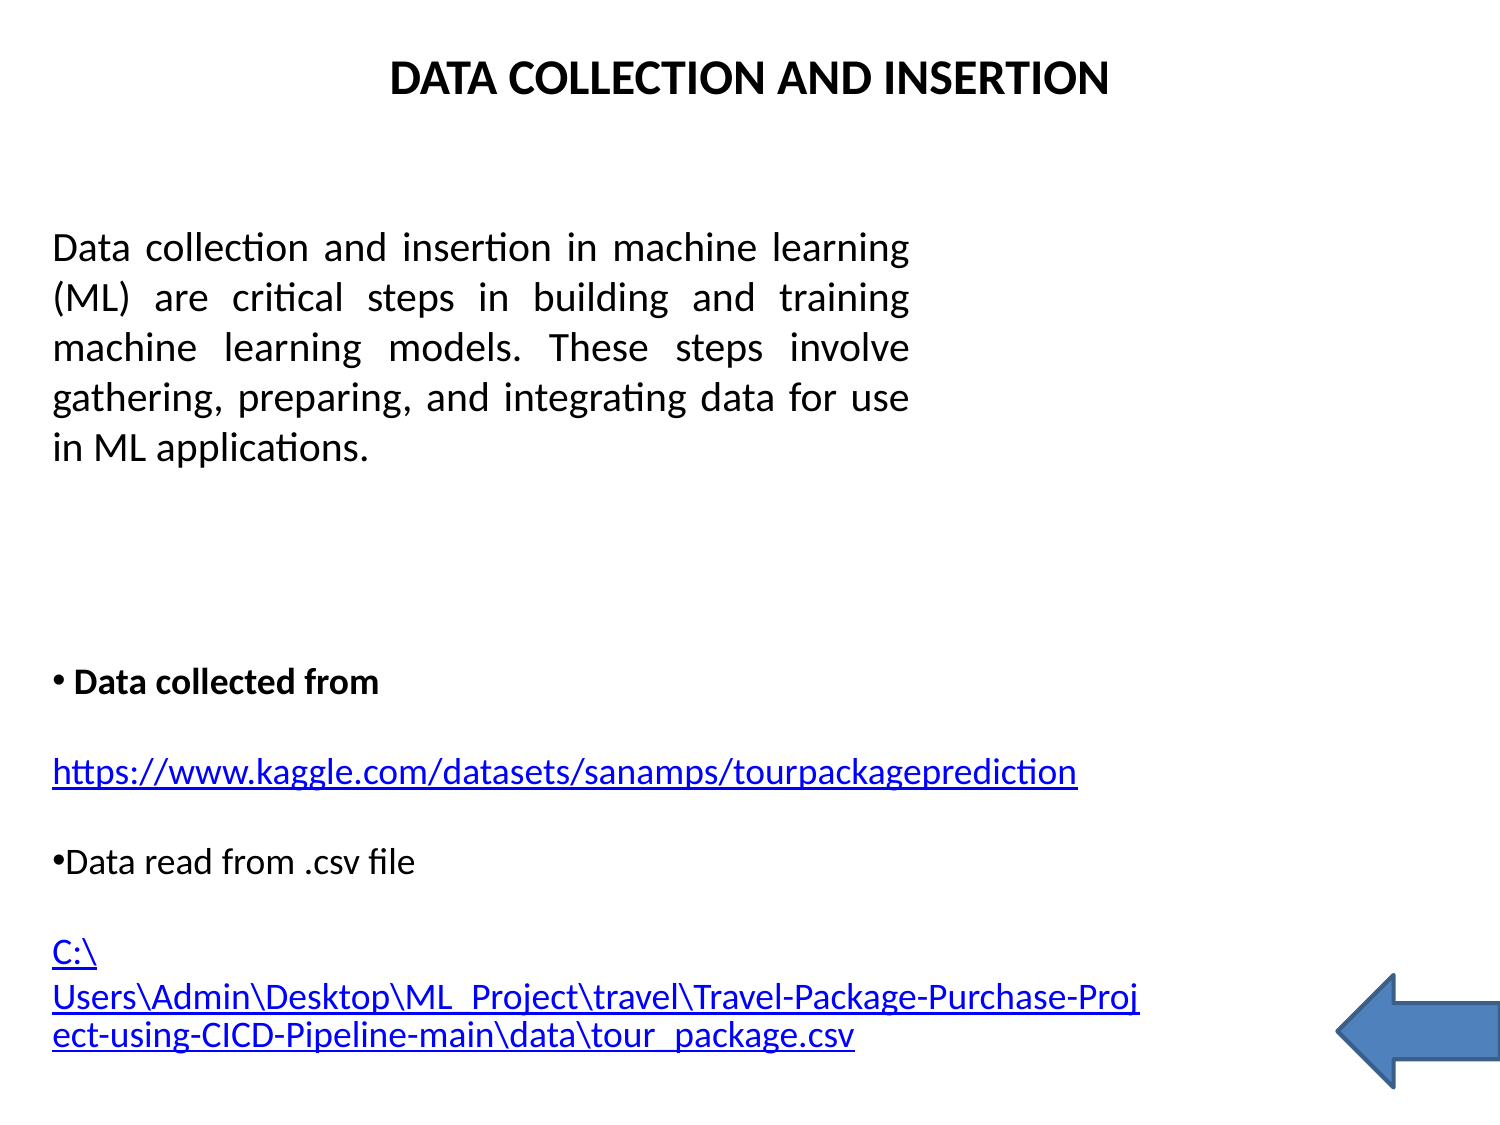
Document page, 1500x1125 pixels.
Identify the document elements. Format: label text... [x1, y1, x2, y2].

text_box DATA COLLECTION AND INSERTION [0, 37, 1500, 113]
text_box Data collection and insertion in machine learning (ML) are critical steps in building and training machine learning models. These steps involve gathering, preparing, and integrating data for use in ML applications. [37, 212, 925, 478]
text_box [1335, 973, 1500, 1090]
text_box Data collected from https://www.kaggle.com/datasets/sanamps/tourpackageprediction Data read from .csv file C:\Users\Admin\Desktop\ML_Project\travel\Travel-Package-Purchase-Project-using-CICD-Pipeline-main\data\tour_package.csv [37, 649, 1163, 1025]
